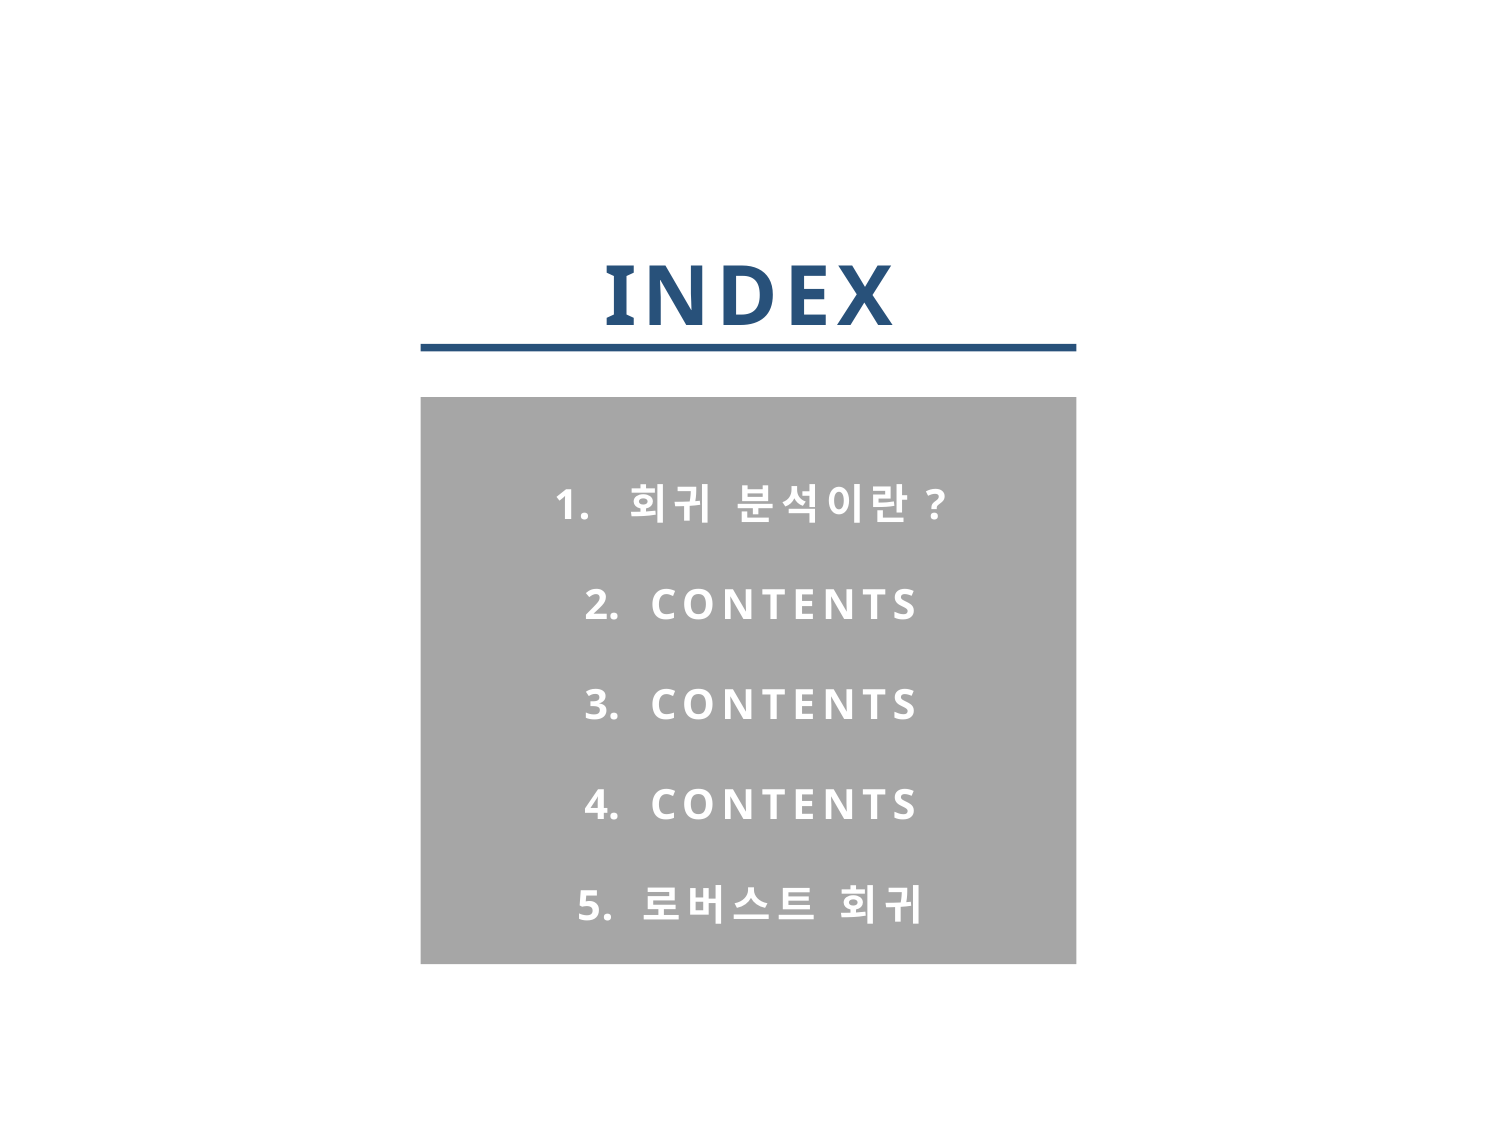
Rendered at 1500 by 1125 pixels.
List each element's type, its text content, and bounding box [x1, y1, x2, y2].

text_box [418, 342, 1079, 354]
text_box [418, 395, 1078, 420]
text_box 회귀 분석이란? CONTENTS CONTENTS CONTENTS 로버스트 회귀 [389, 420, 1111, 936]
text_box [418, 936, 1078, 966]
text_box INDEX [465, 135, 1032, 350]
